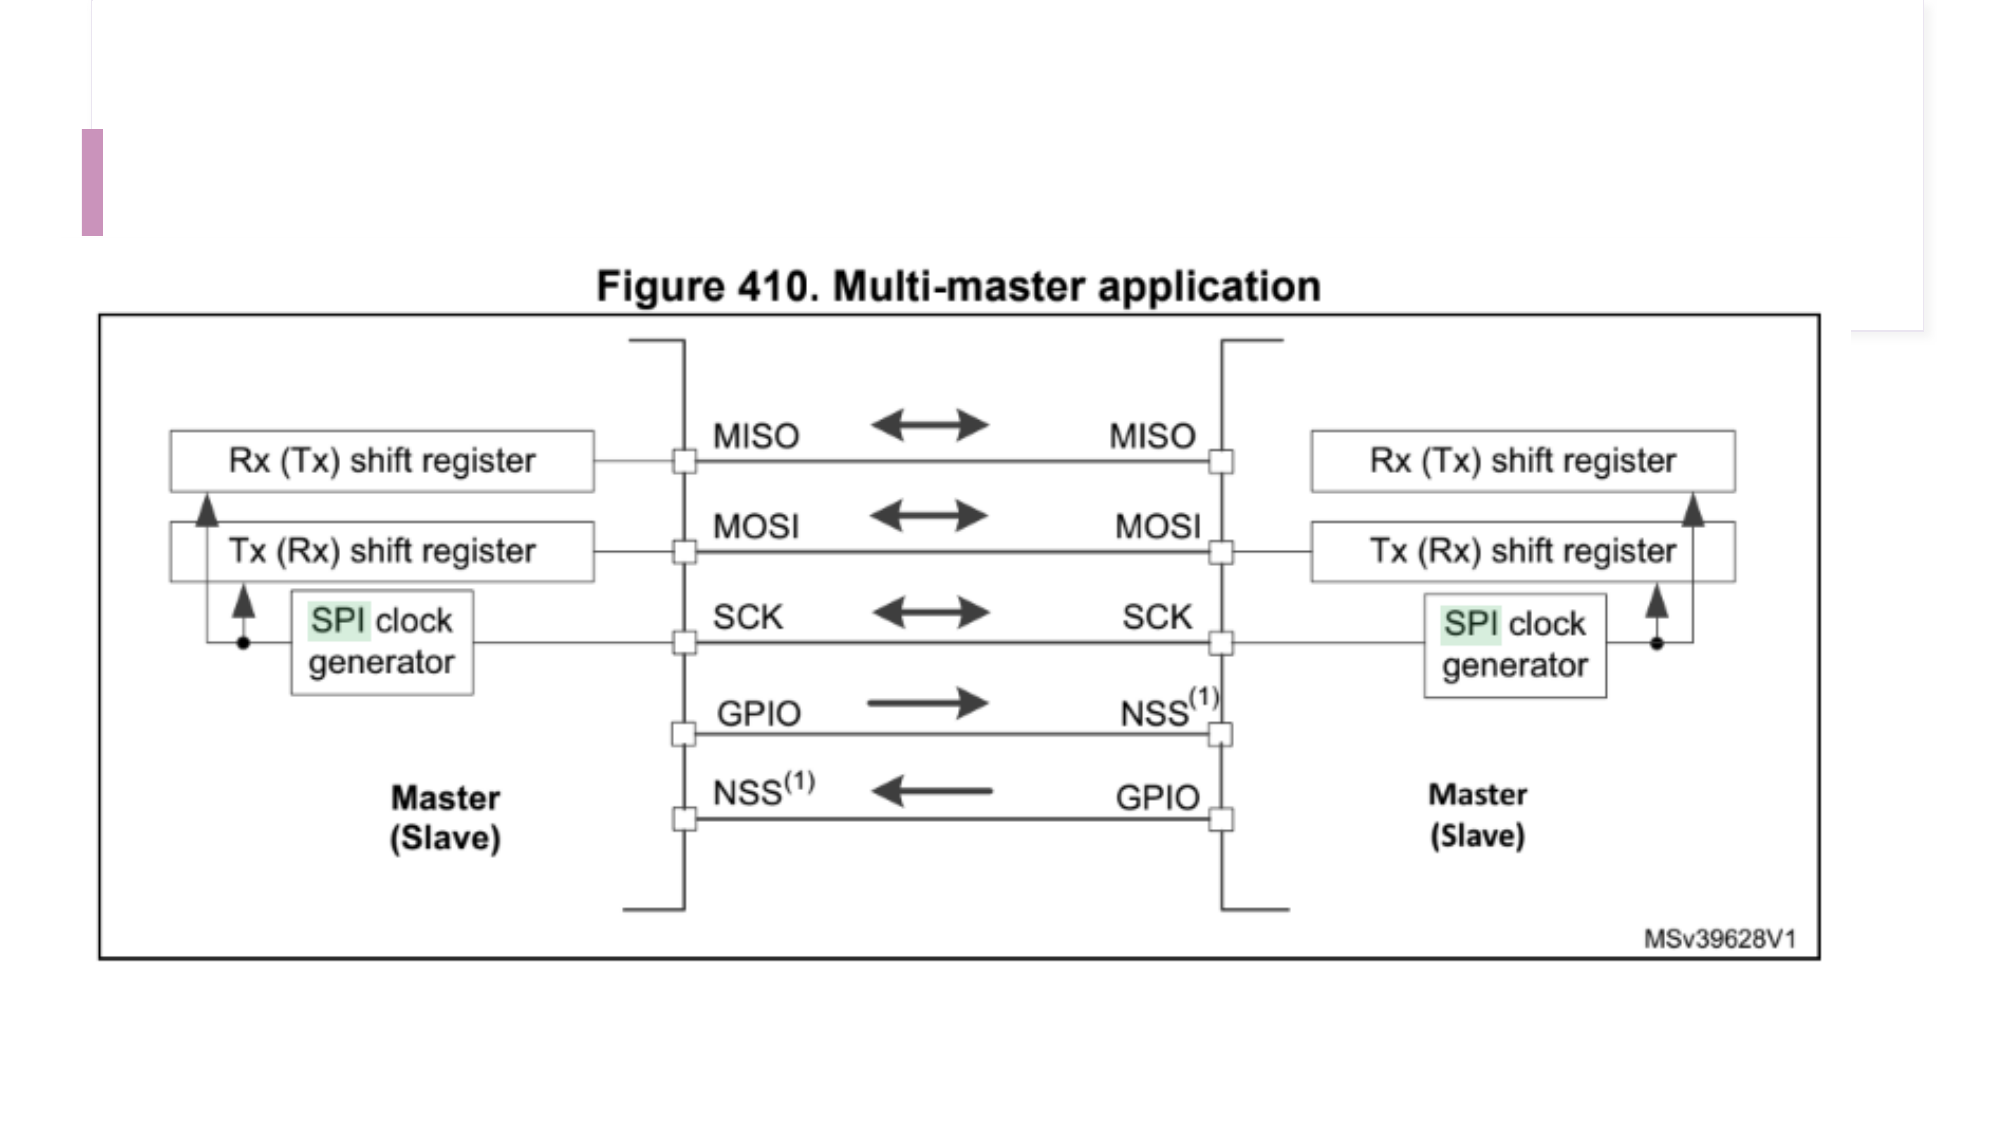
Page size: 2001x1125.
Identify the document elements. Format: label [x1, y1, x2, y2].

list [61, 236, 1851, 975]
